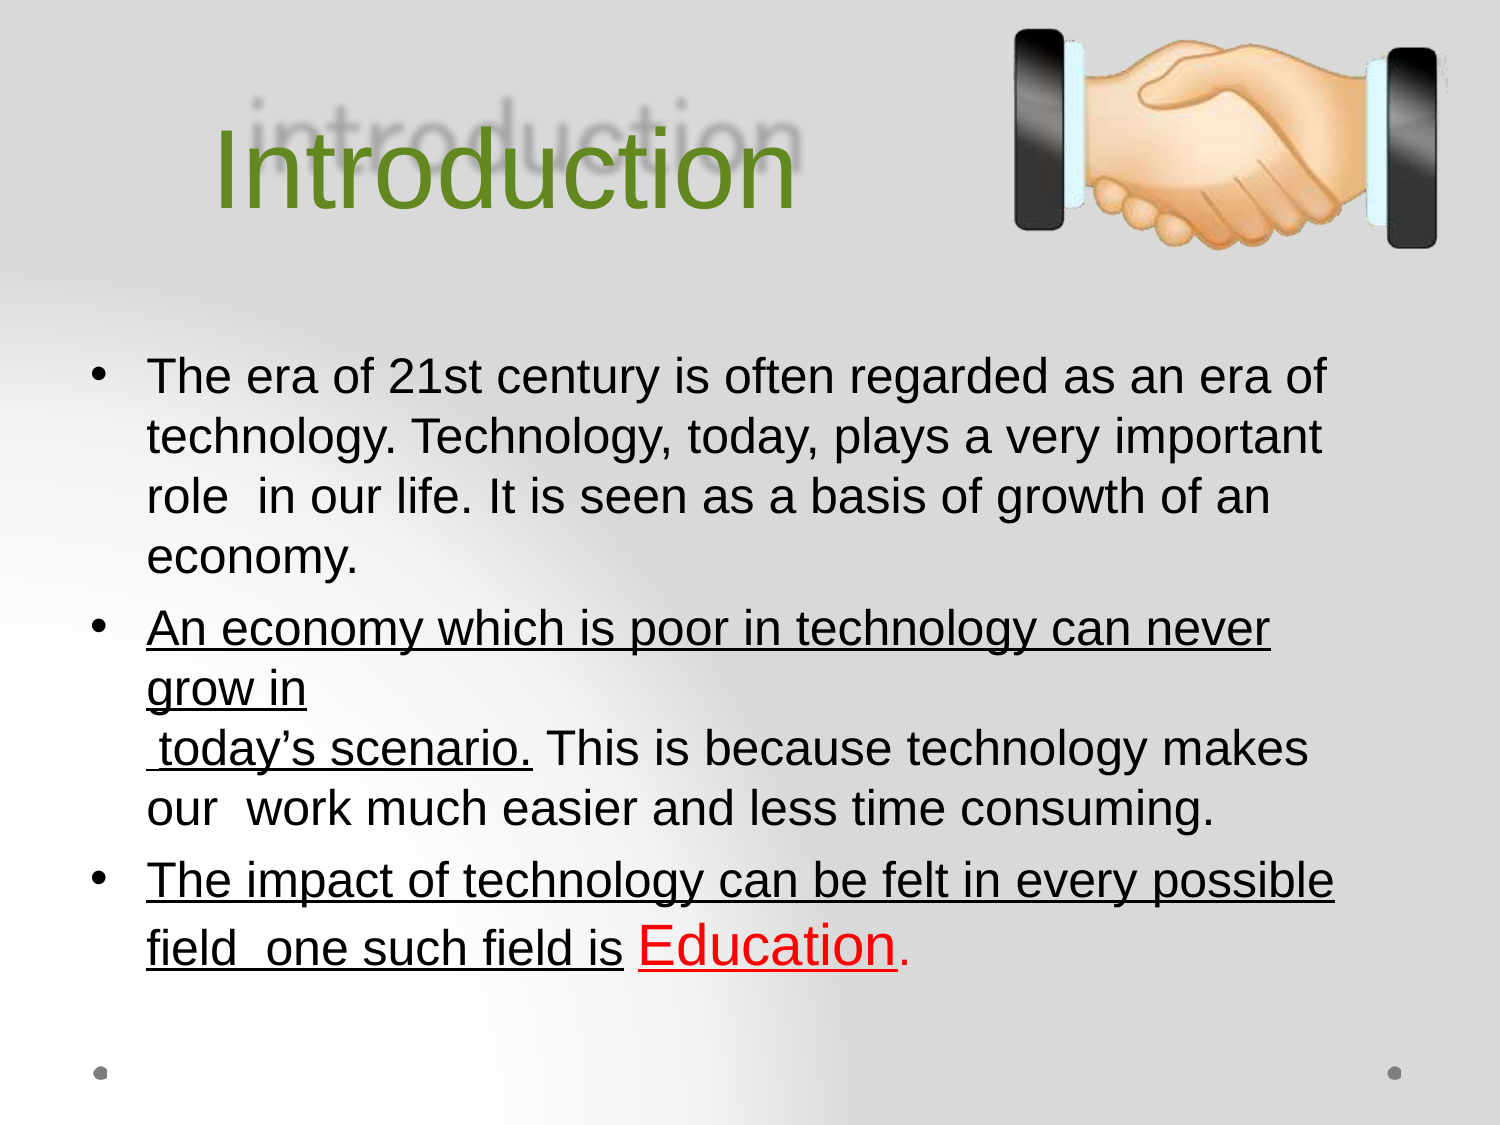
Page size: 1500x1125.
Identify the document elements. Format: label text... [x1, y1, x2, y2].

text_box [997, 0, 1448, 368]
text_box [170, 16, 884, 271]
text_box The era of 21st century is often regarded as an era of technology. Technology, today, plays a very important role in our life. It is seen as a basis of growth of an economy. An economy which is poor in technology can never grow in today’s scenario. This is because technology makes our work much easier and less time consuming. The impact of technology can be felt in every possible field one such field is Education. [87, 341, 1386, 978]
picture [0, 0, 1500, 1125]
text_box Introduction [209, 93, 934, 341]
